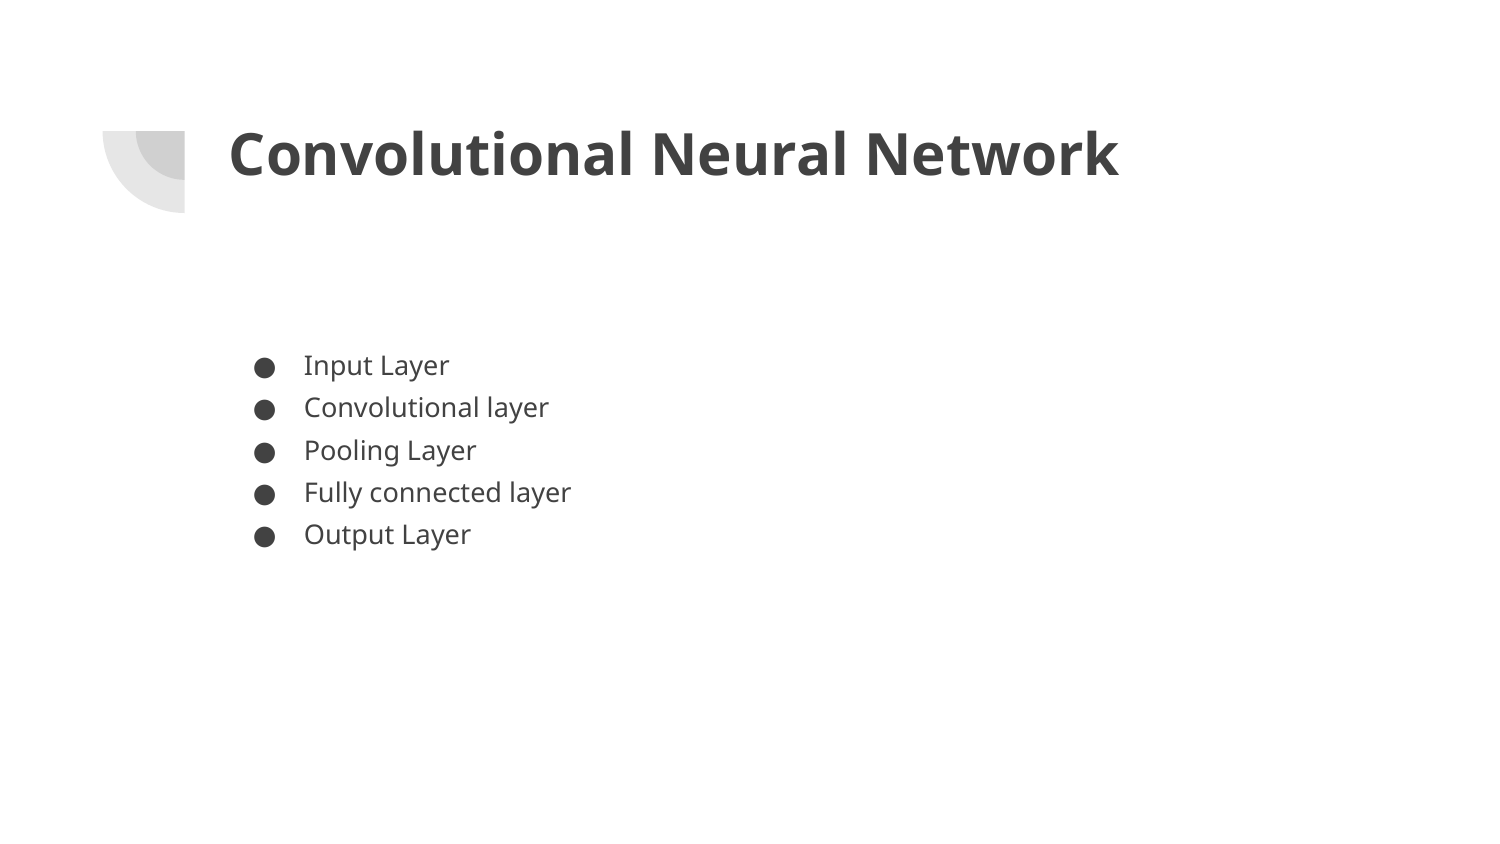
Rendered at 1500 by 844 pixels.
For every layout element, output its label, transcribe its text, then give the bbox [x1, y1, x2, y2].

title Convolutional Neural Network [213, 98, 1368, 263]
list Input Layer Convolutional layer Pooling Layer Fully connected layer Output Layer [213, 326, 1368, 744]
